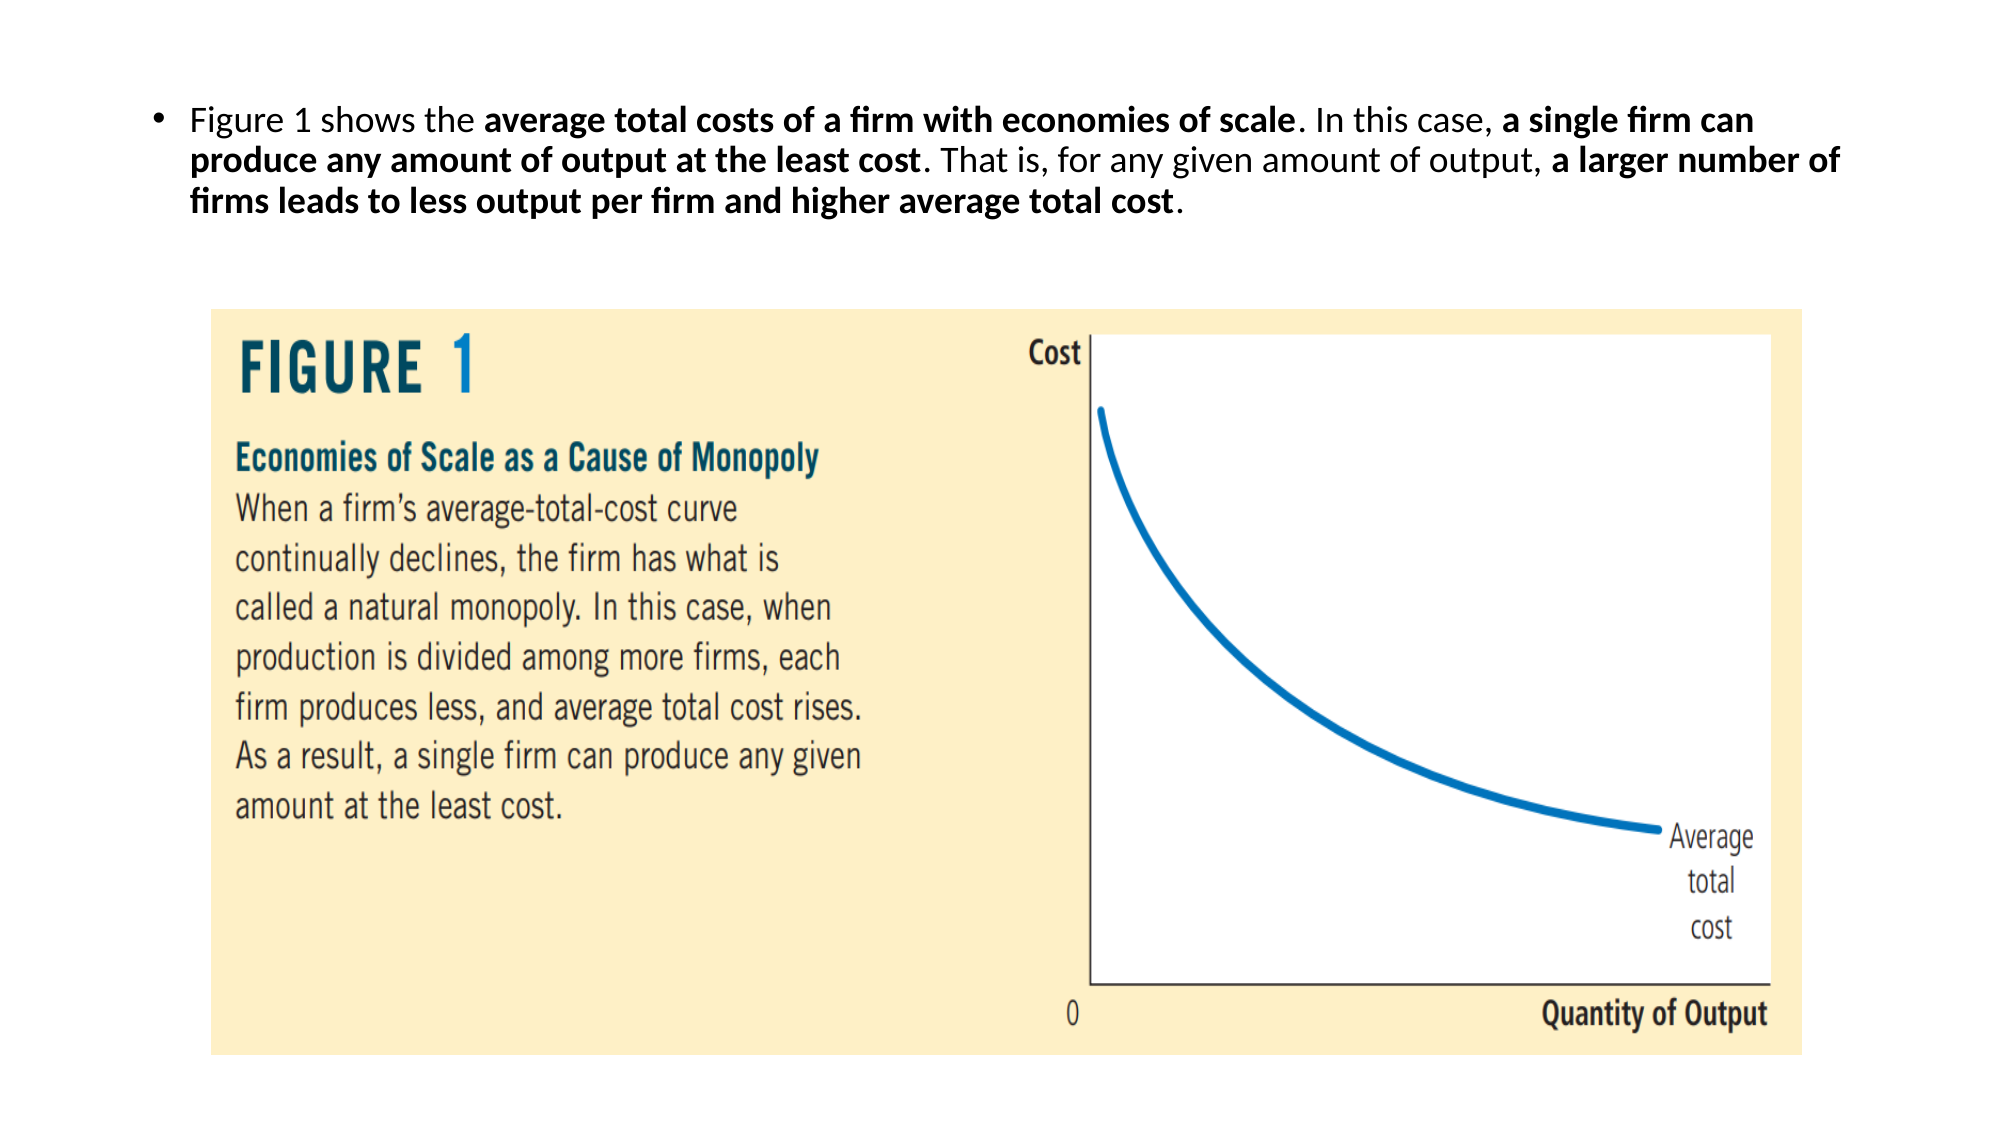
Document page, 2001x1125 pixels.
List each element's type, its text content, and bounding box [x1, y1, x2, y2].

picture [211, 309, 1802, 1055]
list Figure 1 shows the average total costs of a firm with economies of scale. In this case, a single firm can produce any amount of output at the least cost. That is, for any given amount of output, a larger number of firms leads to less output per firm and higher average total cost. [137, 92, 1863, 1014]
